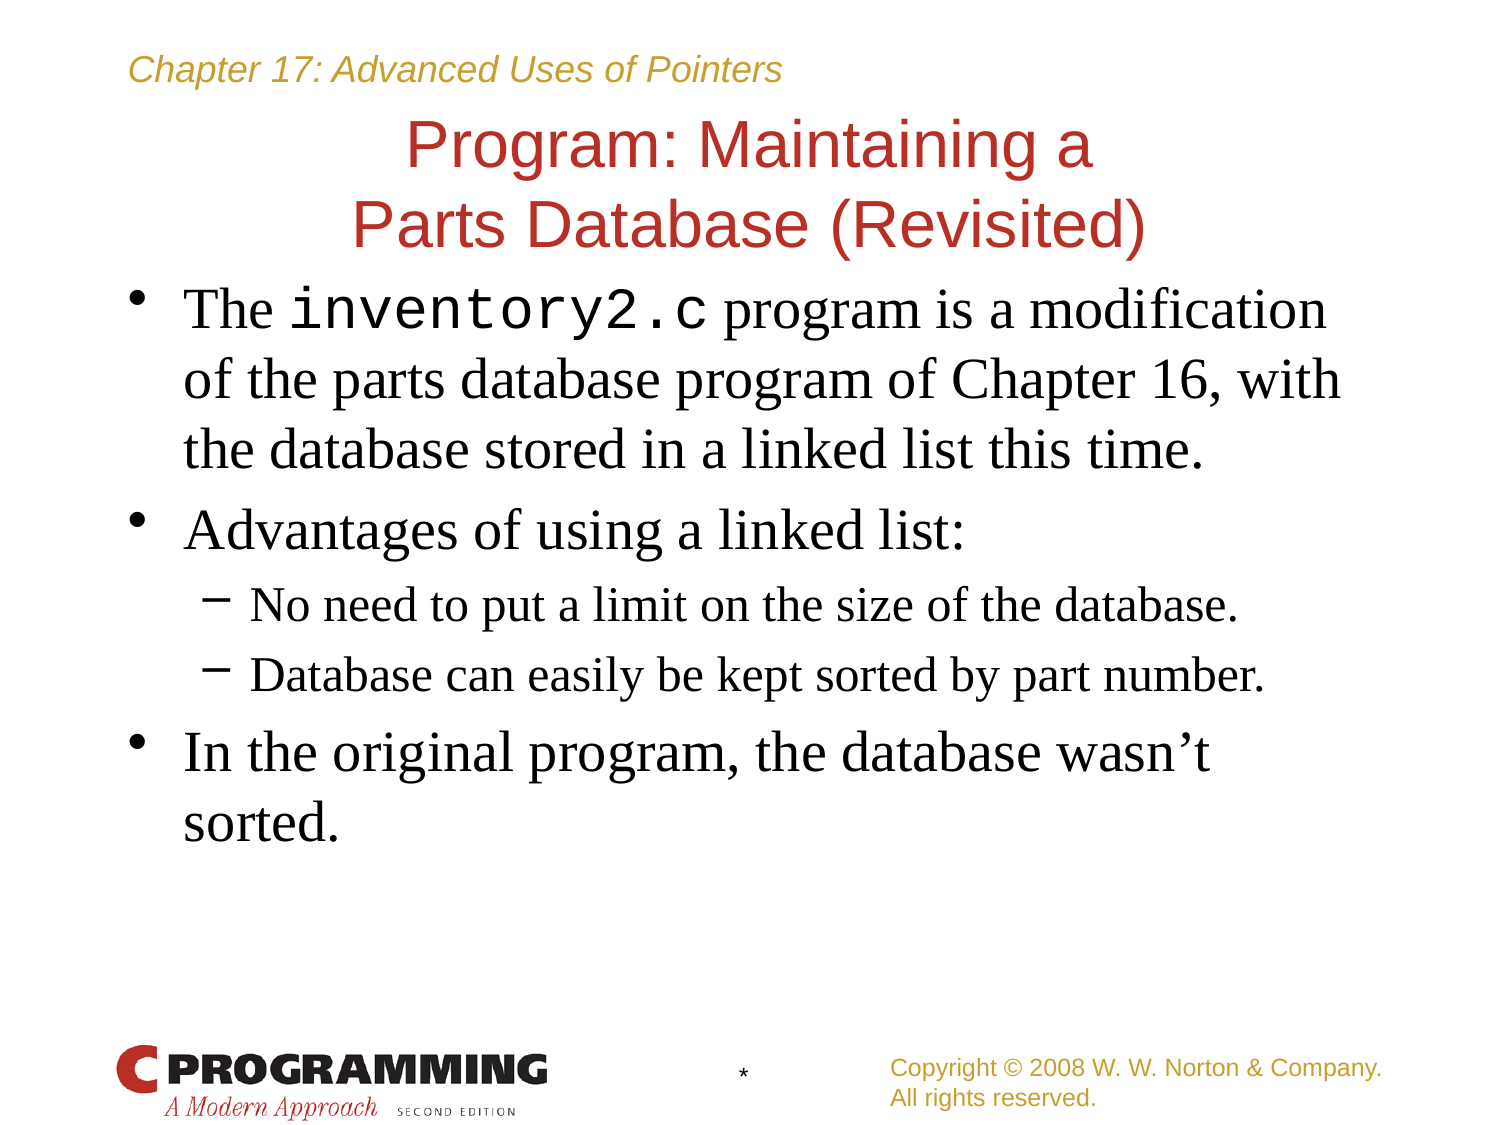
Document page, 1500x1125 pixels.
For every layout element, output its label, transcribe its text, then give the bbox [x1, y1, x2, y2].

picture [112, 1041, 550, 1123]
text_box * [687, 1050, 800, 1100]
list The inventory2.c program is a modification of the parts database program of Chapter 16, with the database stored in a linked list this time. Advantages of using a linked list: No need to put a limit on the size of the database. Database can easily be kept sorted by part number. In the original program, the database wasn’t sorted. [112, 262, 1388, 1038]
text_box Copyright © 2008 W. W. Norton & Company. All rights reserved. [874, 1043, 1388, 1119]
title Program: Maintaining a Parts Database (Revisited) [112, 125, 1388, 238]
